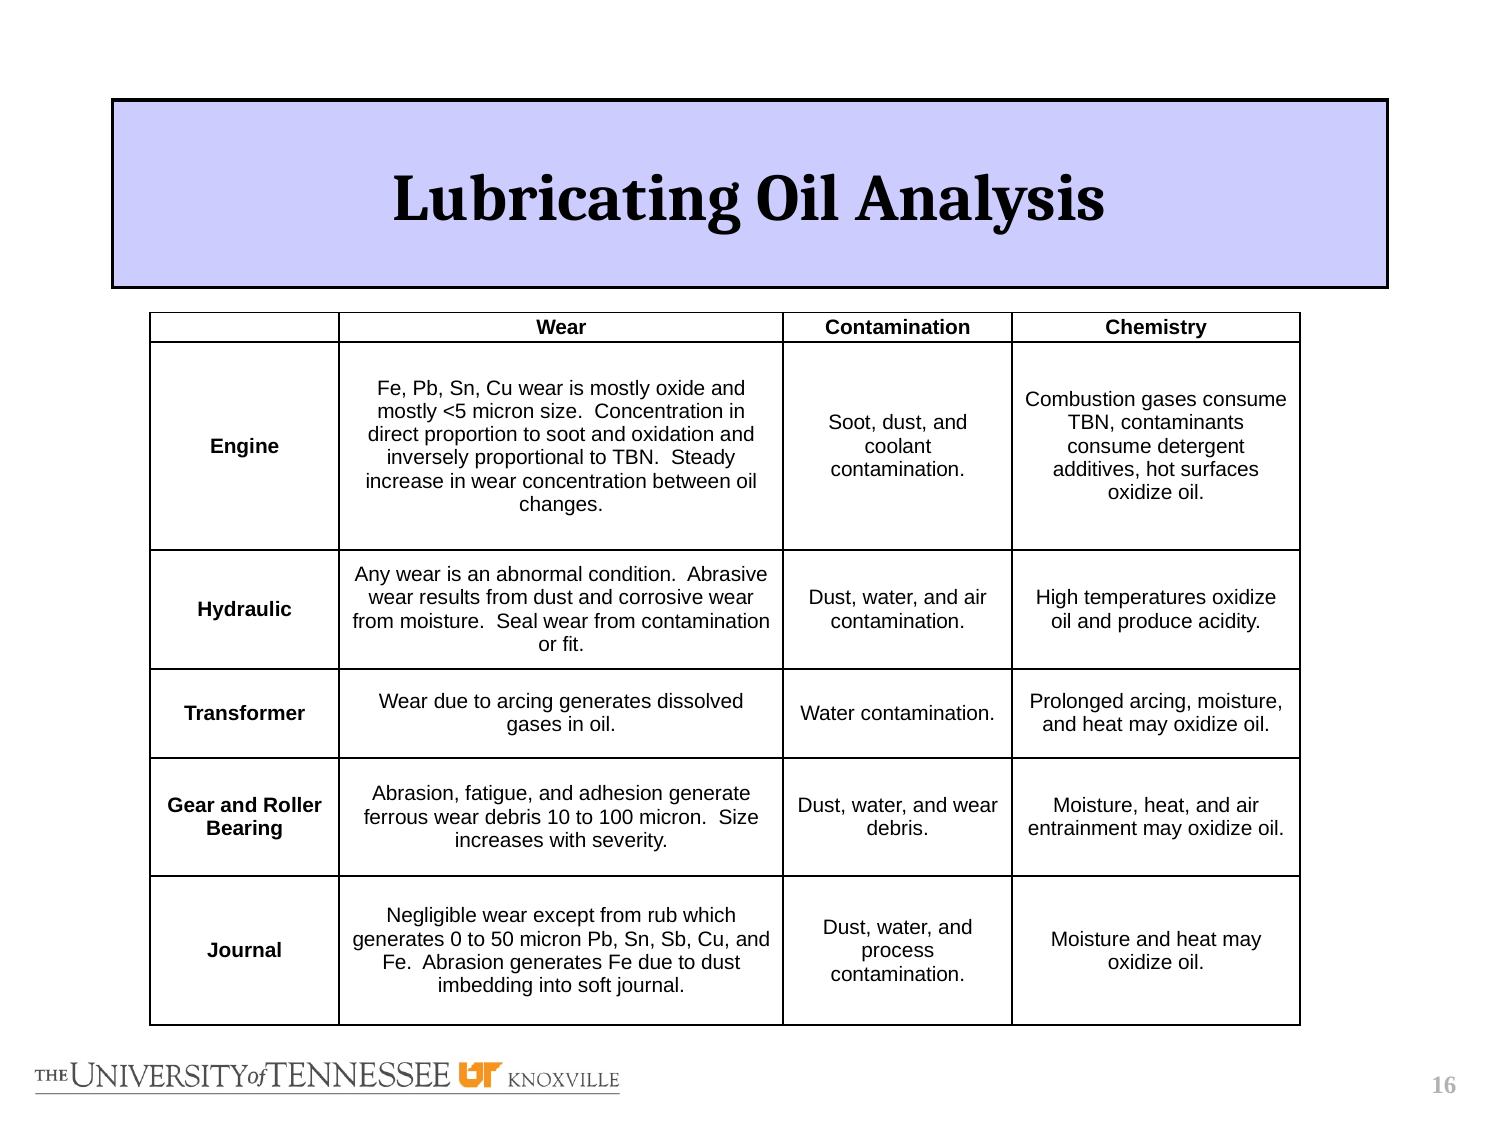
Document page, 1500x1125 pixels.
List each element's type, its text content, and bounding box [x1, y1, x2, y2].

table_cell Moisture and heat may oxidize oil. [1013, 877, 1299, 1024]
table_cell Gear and Roller Bearing [151, 759, 338, 875]
table_header Chemistry [1013, 313, 1299, 341]
table_cell Water contamination. [784, 670, 1011, 757]
table_cell Prolonged arcing, moisture, and heat may oxidize oil. [1013, 670, 1299, 757]
title Lubricating Oil Analysis [111, 98, 1389, 289]
table_cell Moisture, heat, and air entrainment may oxidize oil. [1013, 759, 1299, 875]
table_cell Engine [151, 343, 338, 549]
table_cell Transformer [151, 670, 338, 757]
table_cell Dust, water, and wear debris. [784, 759, 1011, 875]
table_header Contamination [784, 313, 1011, 341]
table_cell Journal [151, 877, 338, 1024]
table_cell Fe, Pb, Sn, Cu wear is mostly oxide and mostly <5 micron size. Concentration in direct proportion to soot and oxidation and inversely proportional to TBN. Steady increase in wear concentration between oil changes. [340, 343, 782, 549]
table_cell High temperatures oxidize oil and produce acidity. [1013, 551, 1299, 668]
table_cell Abrasion, fatigue, and adhesion generate ferrous wear debris 10 to 100 micron. Size increases with severity. [340, 759, 782, 875]
table_cell Negligible wear except from rub which generates 0 to 50 micron Pb, Sn, Sb, Cu, and Fe. Abrasion generates Fe due to dust imbedding into soft journal. [340, 877, 782, 1024]
table_cell Dust, water, and process contamination. [784, 877, 1011, 1024]
table_header Wear [340, 313, 782, 341]
slide_number 16 [1387, 1042, 1500, 1125]
table_cell Combustion gases consume TBN, contaminants consume detergent additives, hot surfaces oxidize oil. [1013, 343, 1299, 549]
table_cell Hydraulic [151, 551, 338, 668]
table_cell Dust, water, and air contamination. [784, 551, 1011, 668]
table_cell Soot, dust, and coolant contamination. [784, 343, 1011, 549]
table_cell Wear due to arcing generates dissolved gases in oil. [340, 670, 782, 757]
table_header [151, 313, 338, 341]
picture [0, 1036, 653, 1125]
table_cell Any wear is an abnormal condition. Abrasive wear results from dust and corrosive wear from moisture. Seal wear from contamination or fit. [340, 551, 782, 668]
